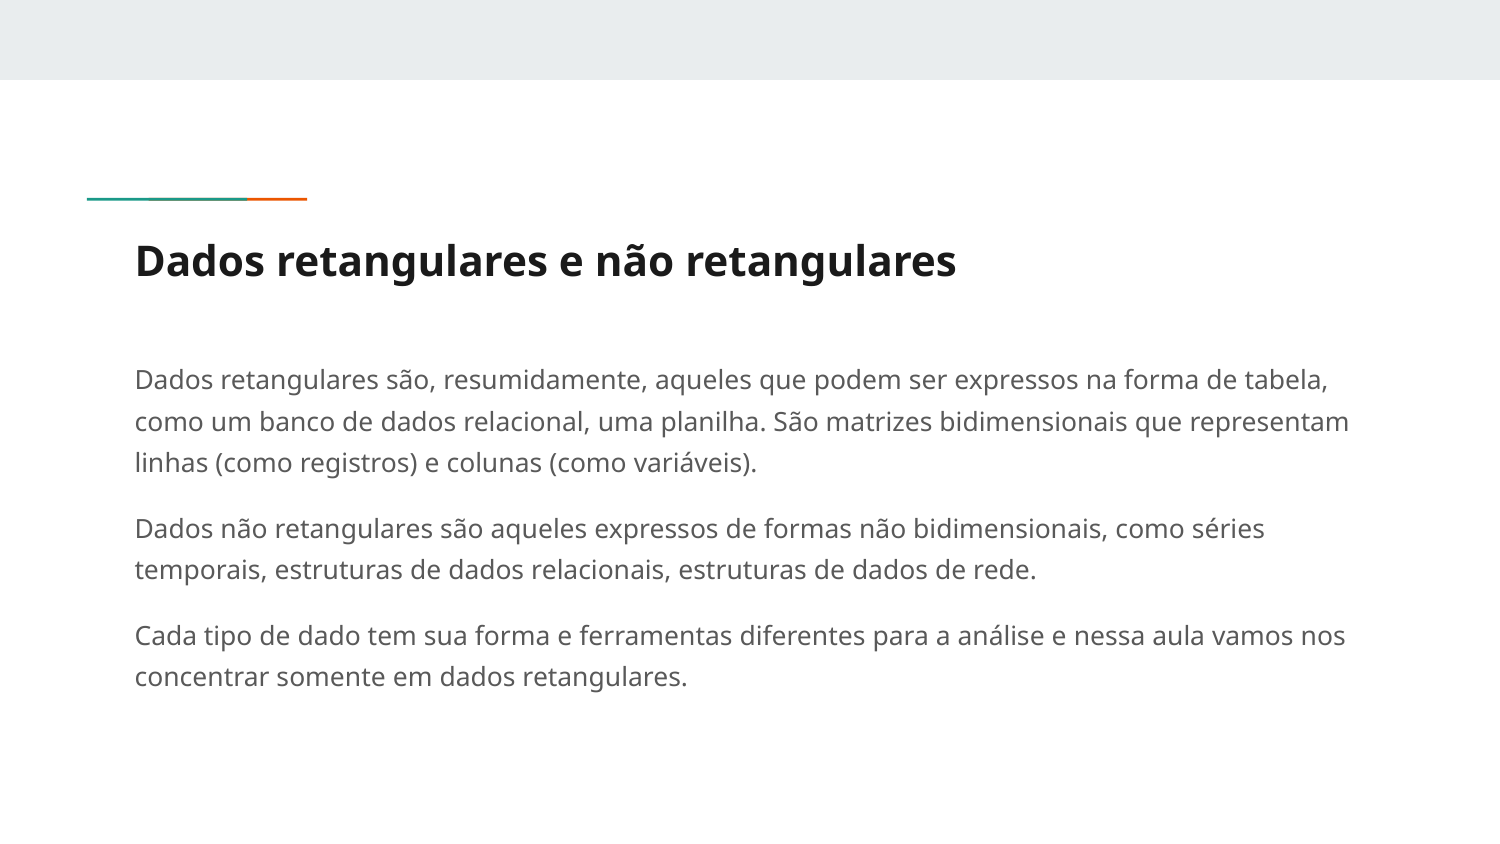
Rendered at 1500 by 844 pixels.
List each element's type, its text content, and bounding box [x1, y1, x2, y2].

list Dados retangulares são, resumidamente, aqueles que podem ser expressos na forma de tabela, como um banco de dados relacional, uma planilha. São matrizes bidimensionais que representam linhas (como registros) e colunas (como variáveis). Dados não retangulares são aqueles expressos de formas não bidimensionais, como séries temporais, estruturas de dados relacionais, estruturas de dados de rede. Cada tipo de dado tem sua forma e ferramentas diferentes para a análise e nessa aula vamos nos concentrar somente em dados retangulares. [119, 341, 1381, 712]
title Dados retangulares e não retangulares [119, 216, 1381, 305]
